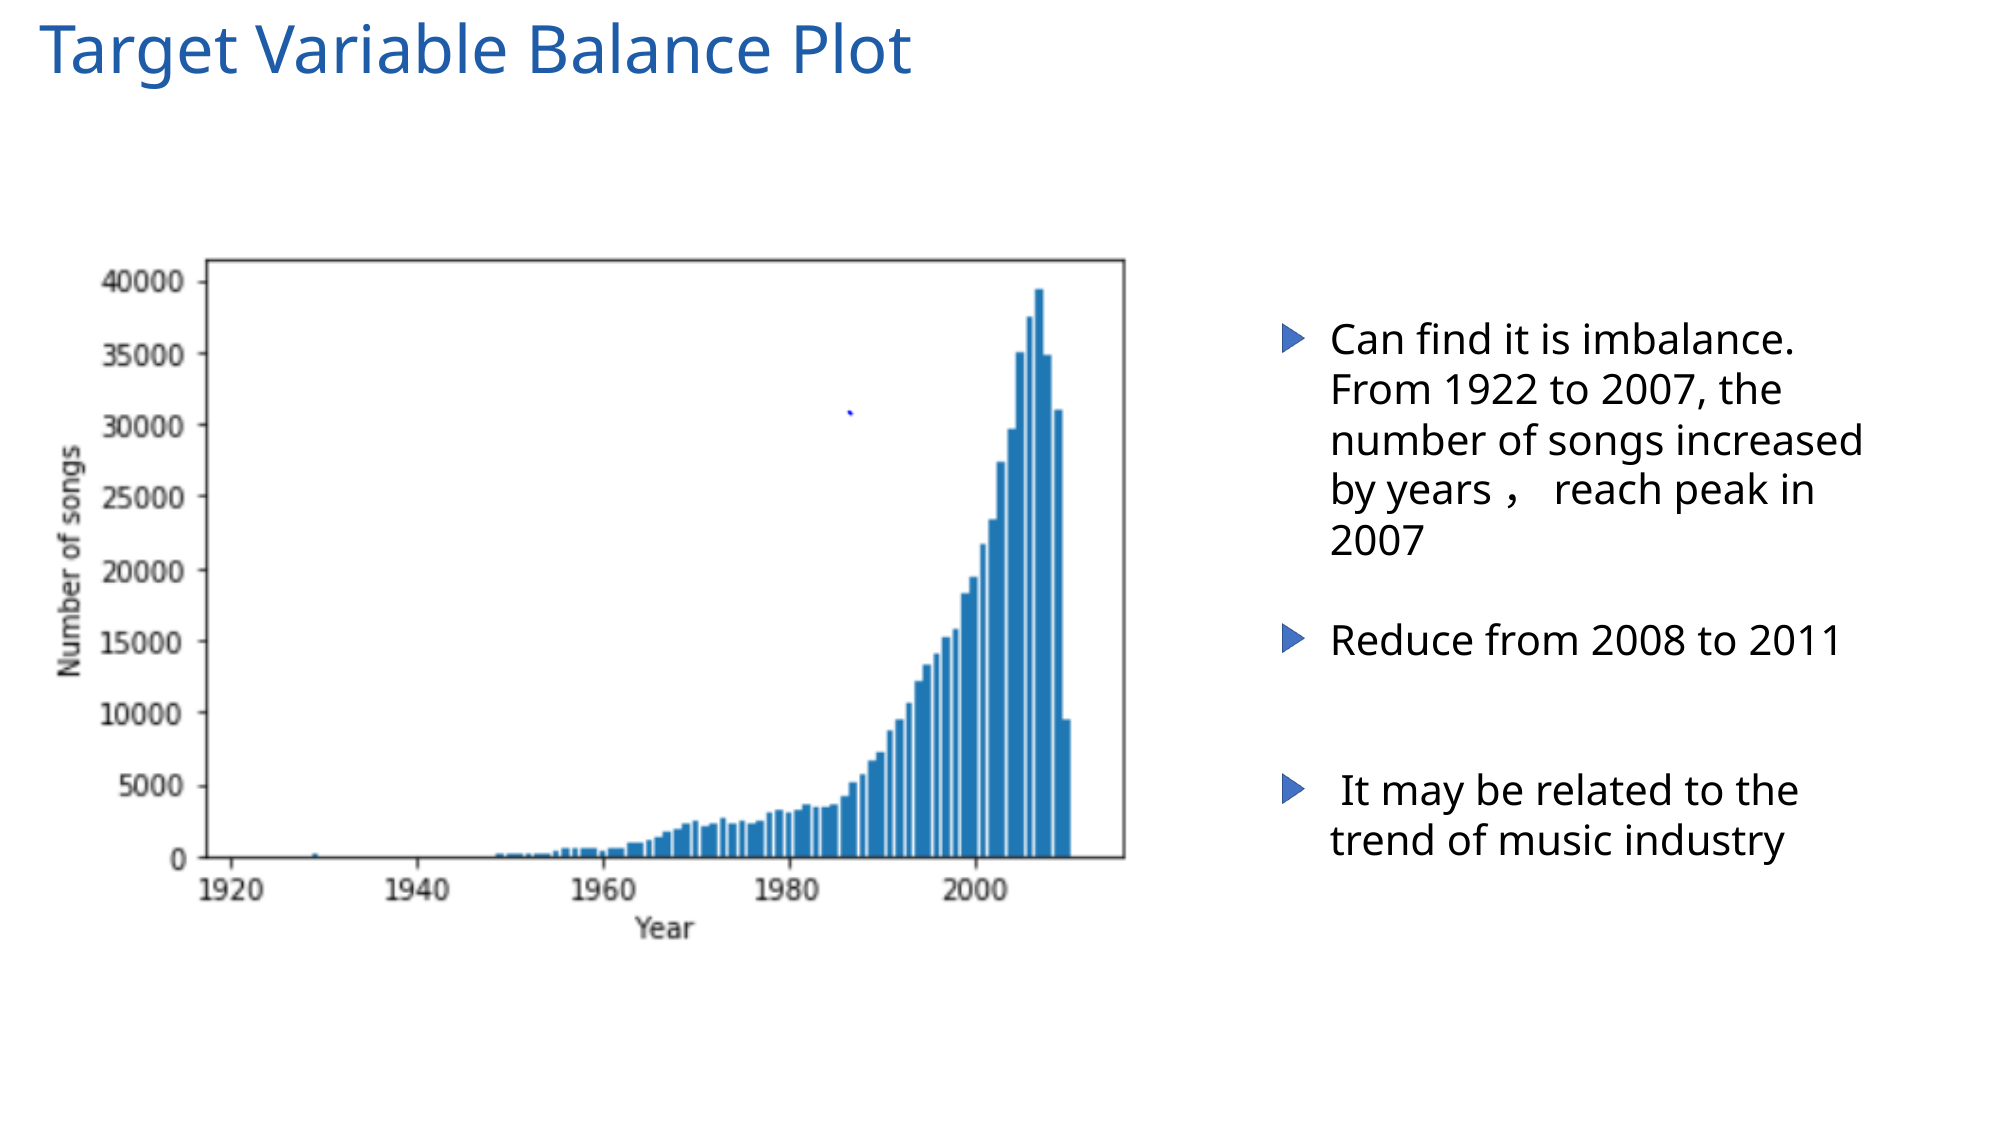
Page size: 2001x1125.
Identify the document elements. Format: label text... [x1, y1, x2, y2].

picture [1282, 323, 1305, 353]
text_box Can find it is imbalance. From 1922 to 2007, the number of songs increased by years，reach peak in 2007 Reduce from 2008 to 2011 It may be related to the trend of music industry [968, 95, 1894, 1125]
picture [0, 226, 1183, 960]
picture [1282, 773, 1305, 804]
text_box Target Variable Balance Plot [24, 0, 929, 95]
picture [1282, 623, 1305, 653]
